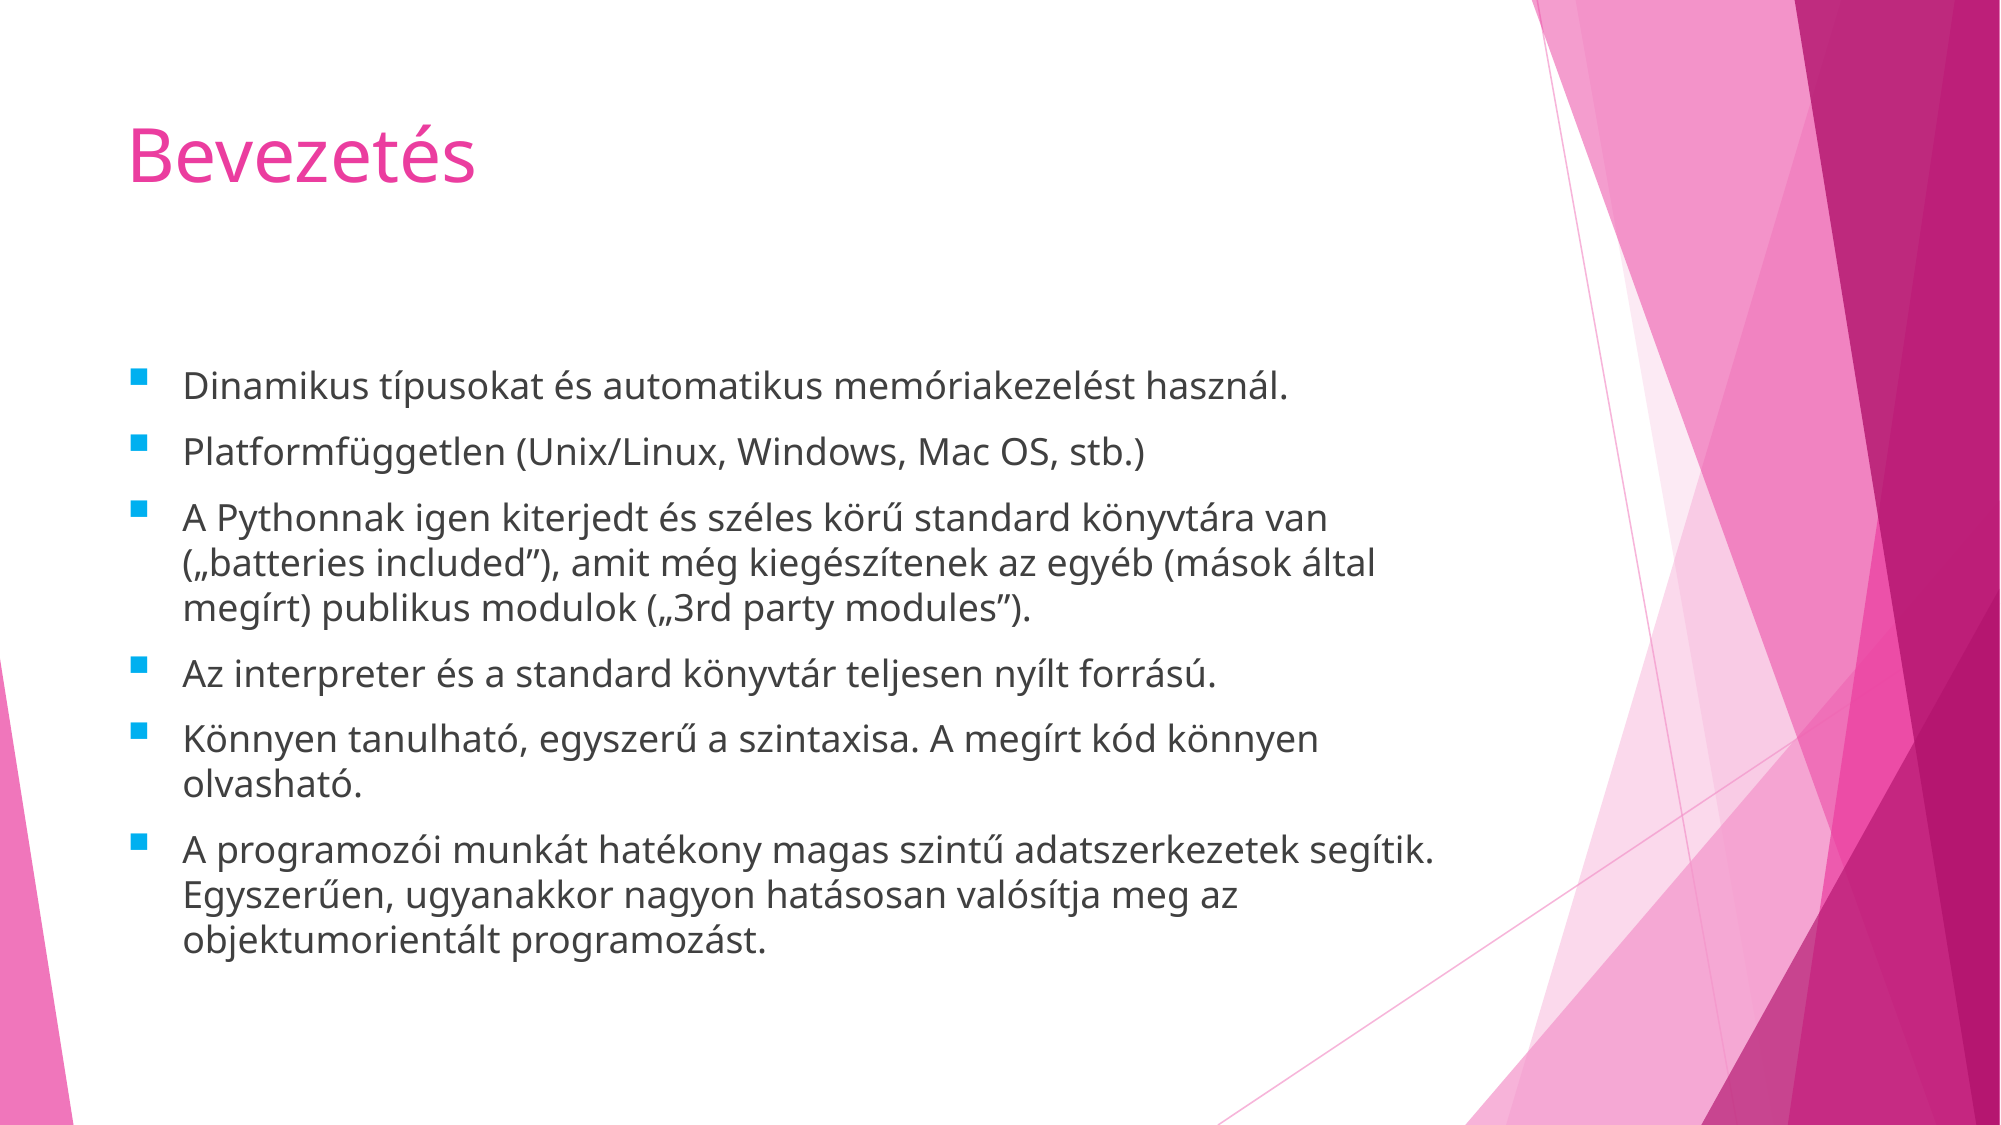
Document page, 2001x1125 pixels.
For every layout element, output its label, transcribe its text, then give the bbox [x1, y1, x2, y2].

list Dinamikus típusokat és automatikus memóriakezelést használ. Platformfüggetlen (Unix/Linux, Windows, Mac OS, stb.) A Pythonnak igen kiterjedt és széles körű standard könyvtára van („batteries included”), amit még kiegészítenek az egyéb (mások által megírt) publikus modulok („3rd party modules”). Az interpreter és a standard könyvtár teljesen nyílt forrású. Könnyen tanulható, egyszerű a szintaxisa. A megírt kód könnyen olvasható. A programozói munkát hatékony magas szintű adatszerkezetek segítik. Egyszerűen, ugyanakkor nagyon hatásosan valósítja meg az objektumorientált programozást. [111, 354, 1522, 992]
title Bevezetés [111, 99, 1522, 317]
